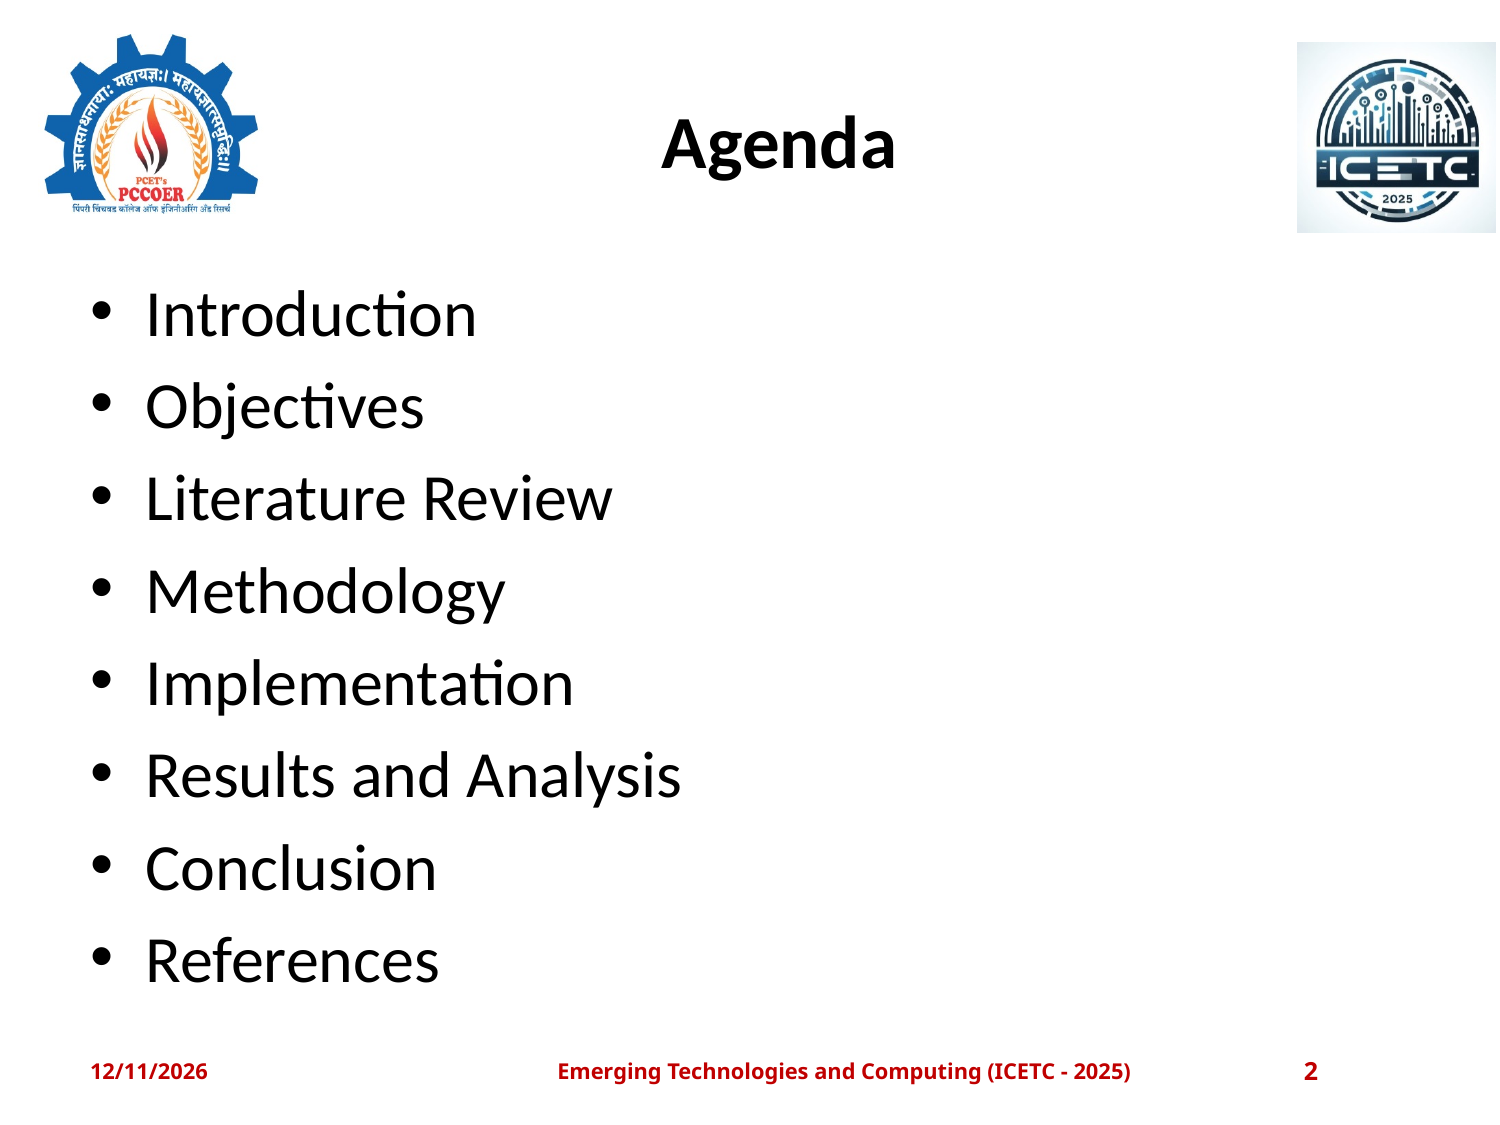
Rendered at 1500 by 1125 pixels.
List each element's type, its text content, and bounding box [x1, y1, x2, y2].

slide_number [75, 1042, 425, 1103]
picture [38, 34, 264, 214]
picture [1297, 42, 1496, 233]
title Agenda [277, 45, 1282, 233]
slide_number 2 [1246, 1042, 1376, 1103]
footer Emerging Technologies and Computing (ICETC - 2025) [478, 1042, 1211, 1103]
list Introduction Objectives Literature Review Methodology Implementation Results and Analysis Conclusion References [75, 262, 1425, 1005]
